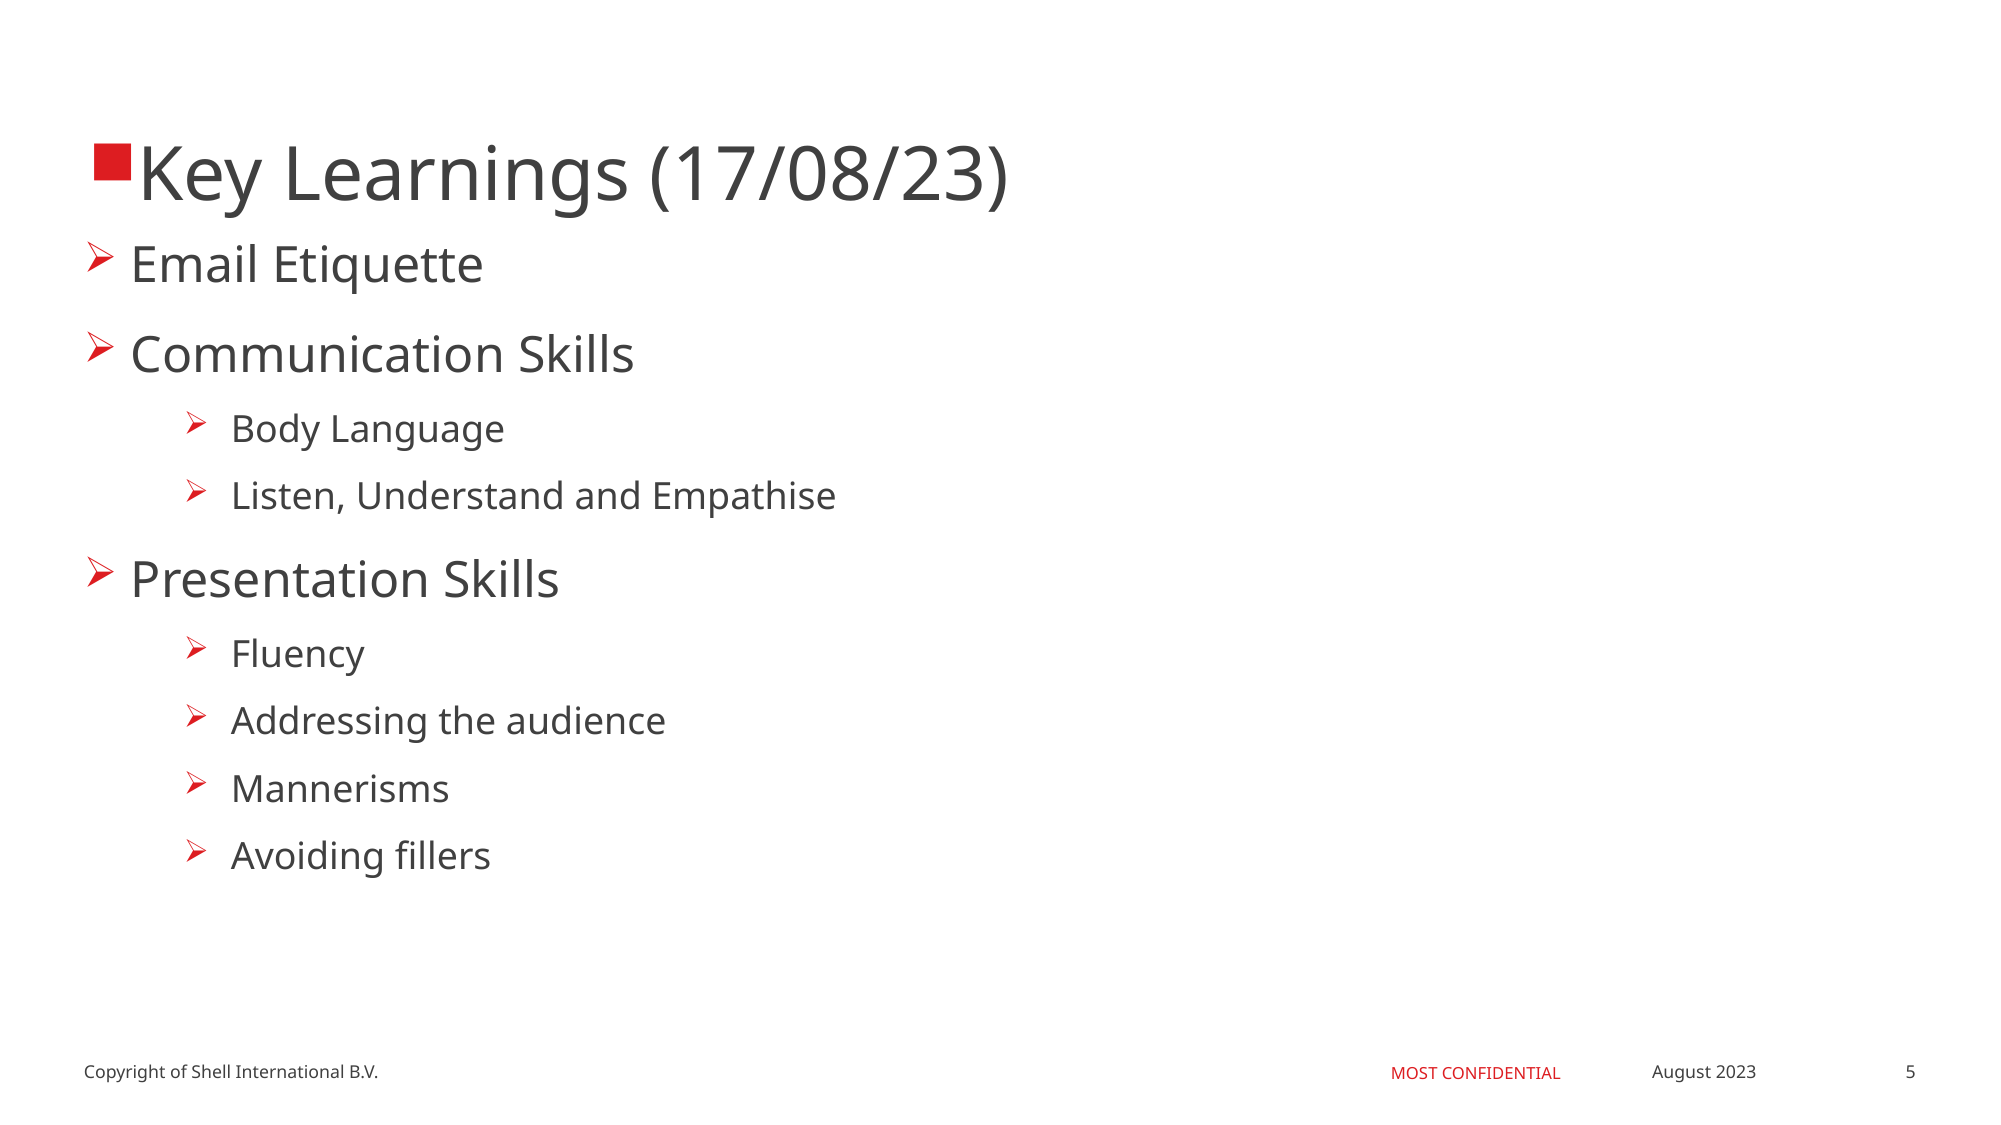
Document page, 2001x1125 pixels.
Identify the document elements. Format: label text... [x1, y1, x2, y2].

slide_number 5 [1857, 1060, 1917, 1101]
text_box Key Learnings (17/08/23) [88, 88, 1125, 202]
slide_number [1705, 1060, 1823, 1101]
text_box Email Etiquette Communication Skills Body Language Listen, Understand and Empathise Presentation Skills Fluency Addressing the audience Mannerisms Avoiding fillers [84, 202, 1705, 1124]
